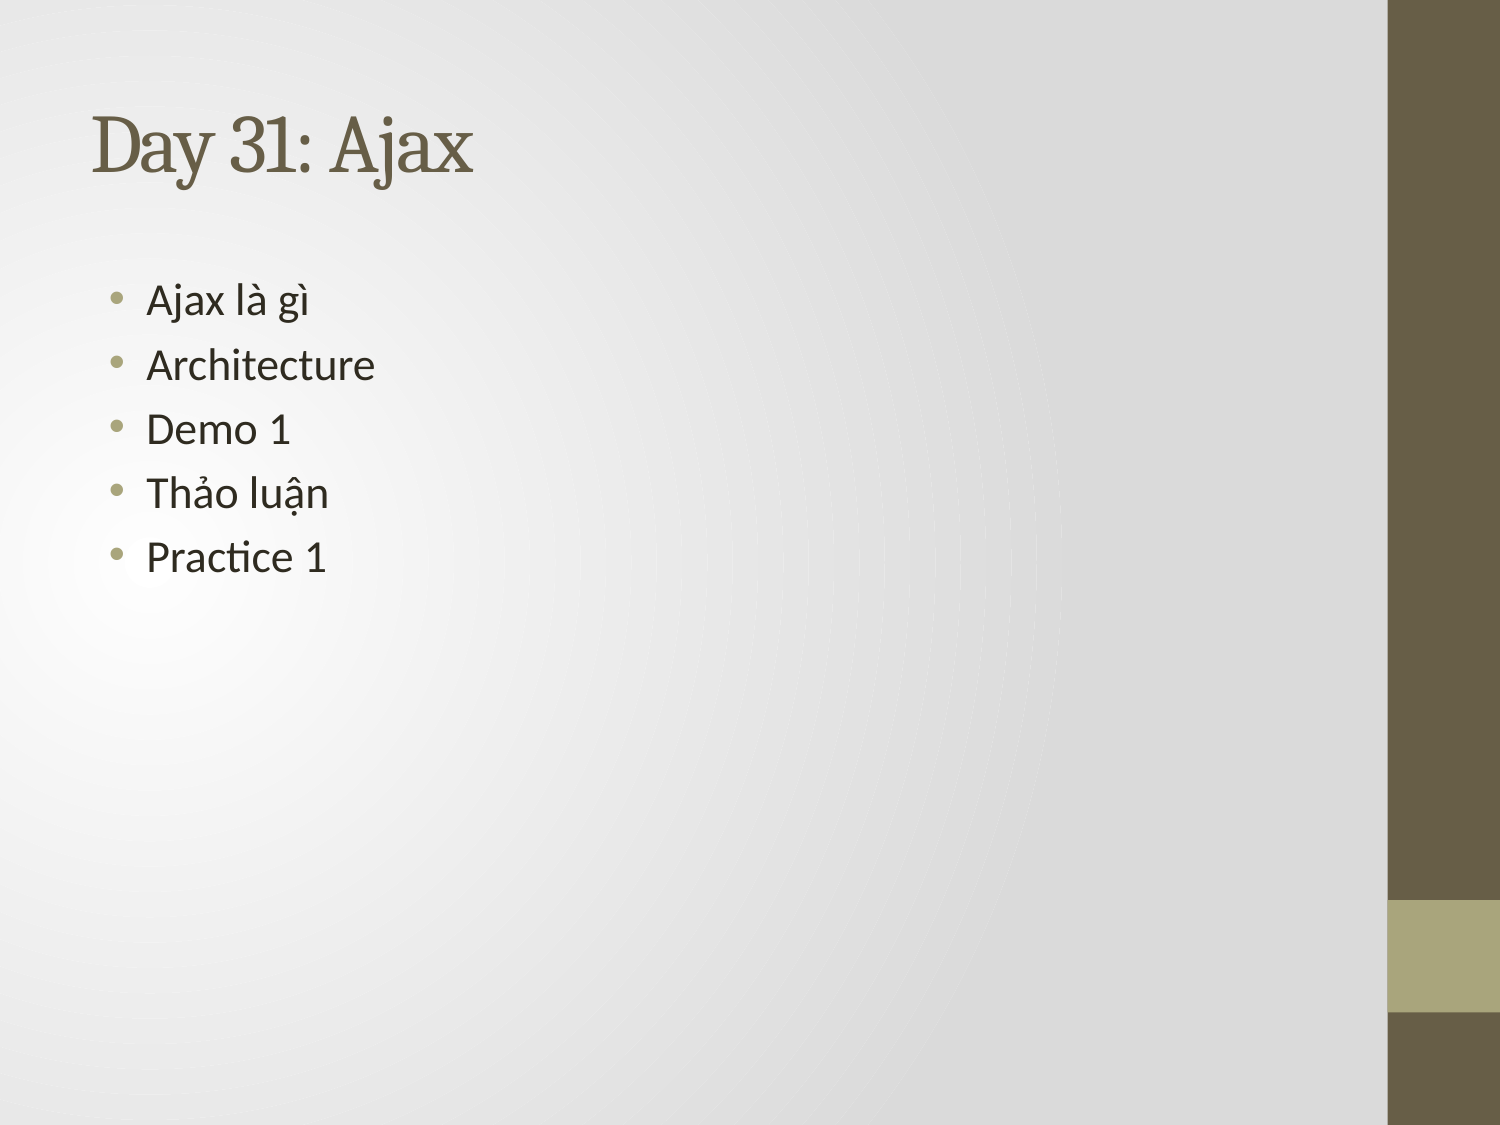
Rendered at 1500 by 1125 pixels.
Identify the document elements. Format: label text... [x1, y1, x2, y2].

title Day 31: Ajax [75, 45, 1388, 233]
list Ajax là gì Architecture Demo 1 Thảo luận Practice 1 [75, 262, 1325, 1050]
